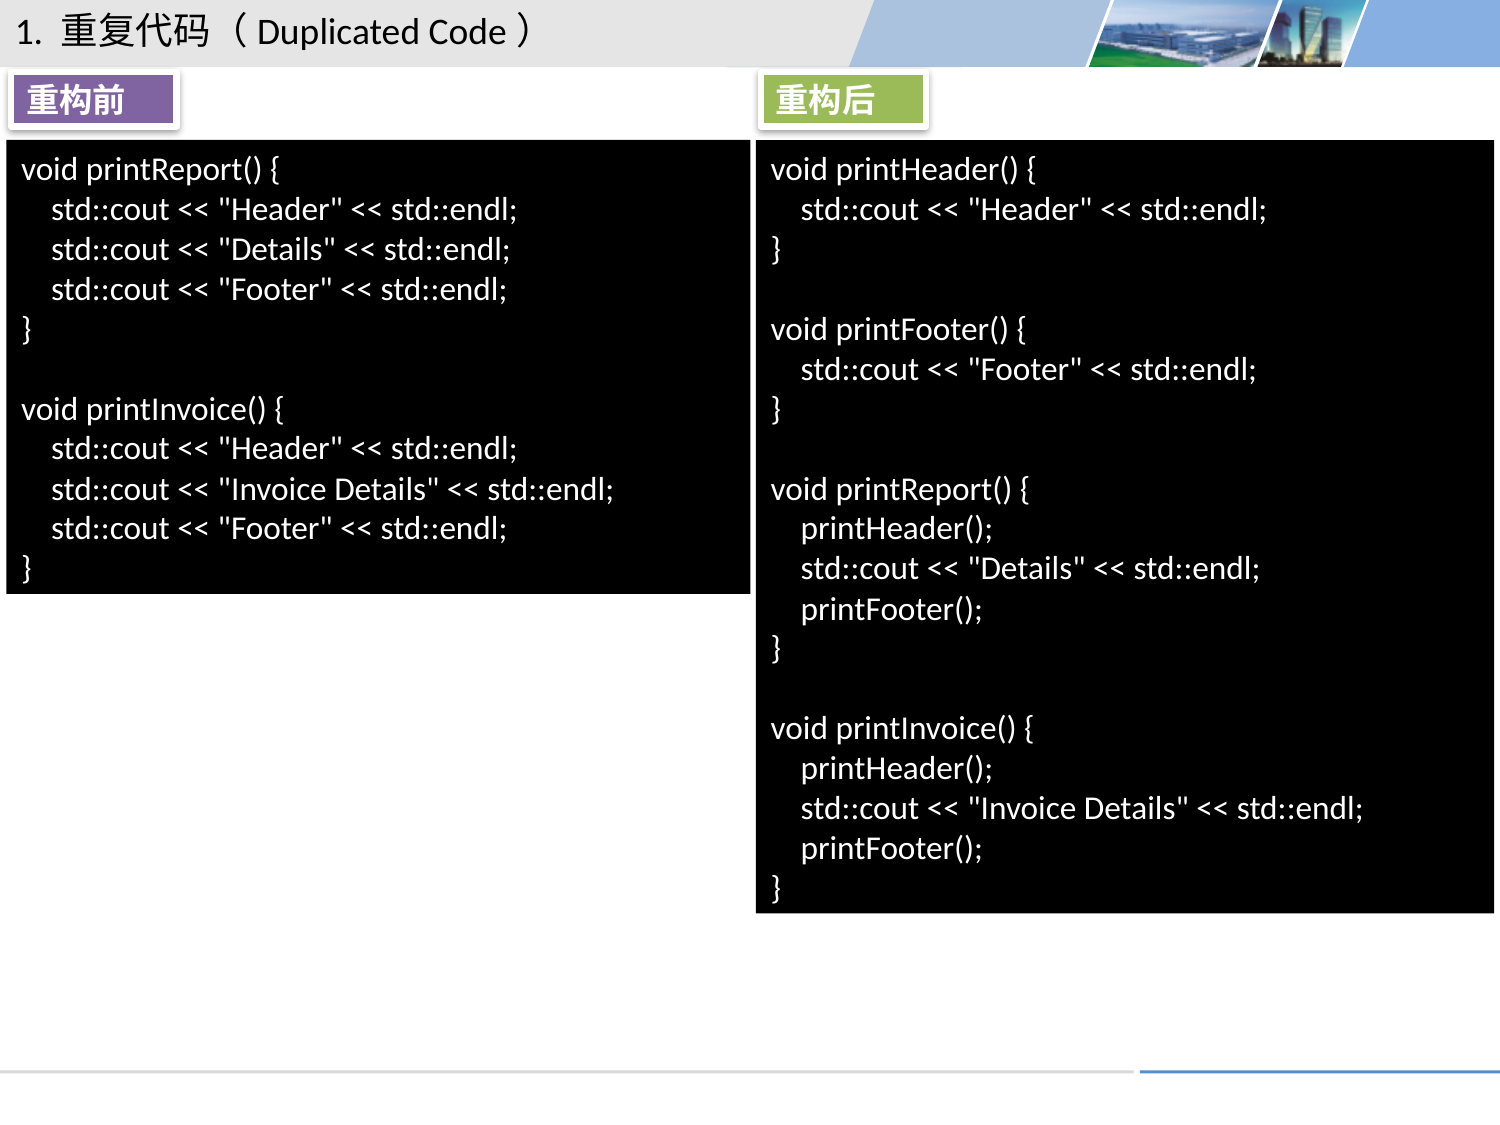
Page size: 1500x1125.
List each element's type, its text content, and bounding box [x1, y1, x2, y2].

picture [1257, 0, 1367, 67]
text_box 1. 重复代码（Duplicated Code） [0, 0, 573, 60]
text_box void printReport() { std::cout << "Header" << std::endl; std::cout << "Details" << std::endl; std::cout << "Footer" << std::endl; } void printInvoice() { std::cout << "Header" << std::endl; std::cout << "Invoice Details" << std::endl; std::cout << "Footer" << std::endl; } [6, 139, 751, 594]
text_box void printHeader() { std::cout << "Header" << std::endl; } void printFooter() { std::cout << "Footer" << std::endl; } void printReport() { printHeader(); std::cout << "Details" << std::endl; printFooter(); } void printInvoice() { printHeader(); std::cout << "Invoice Details" << std::endl; printFooter(); } [755, 140, 1495, 914]
text_box 重构后 [758, 69, 929, 130]
picture [1088, 0, 1279, 67]
text_box 重构前 [8, 69, 180, 130]
